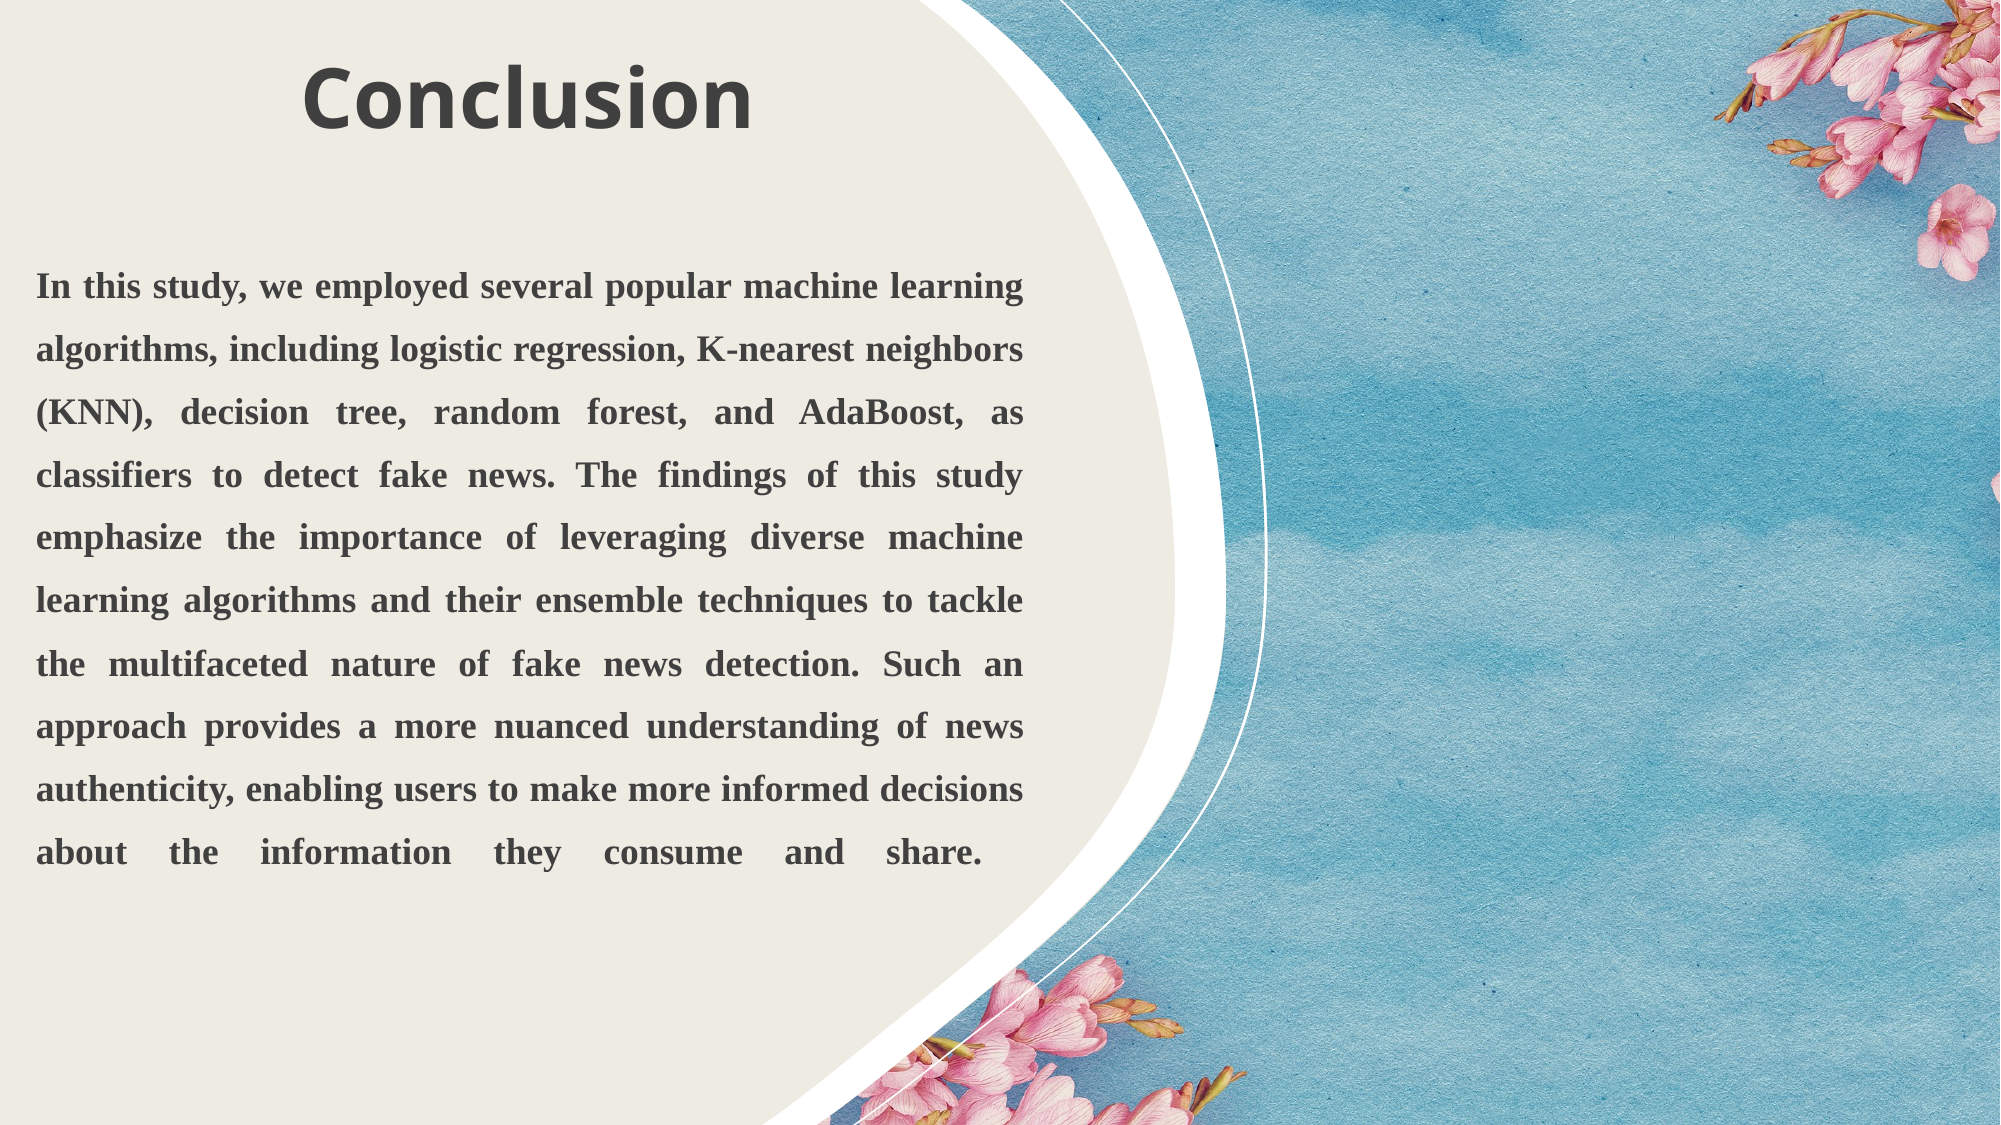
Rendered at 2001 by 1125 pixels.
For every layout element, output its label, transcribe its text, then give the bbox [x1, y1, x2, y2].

picture [816, 0, 2000, 1125]
subtitle In this study, we employed several popular machine learning algorithms, including logistic regression, K-nearest neighbors (KNN), decision tree, random forest, and AdaBoost, as classifiers to detect fake news. The findings of this study emphasize the importance of leveraging diverse machine learning algorithms and their ensemble techniques to tackle the multifaceted nature of fake news detection. Such an approach provides a more nuanced understanding of news authenticity, enabling users to make more informed decisions about the information they consume and share. [17, 224, 816, 1100]
title Conclusion [99, 0, 816, 161]
